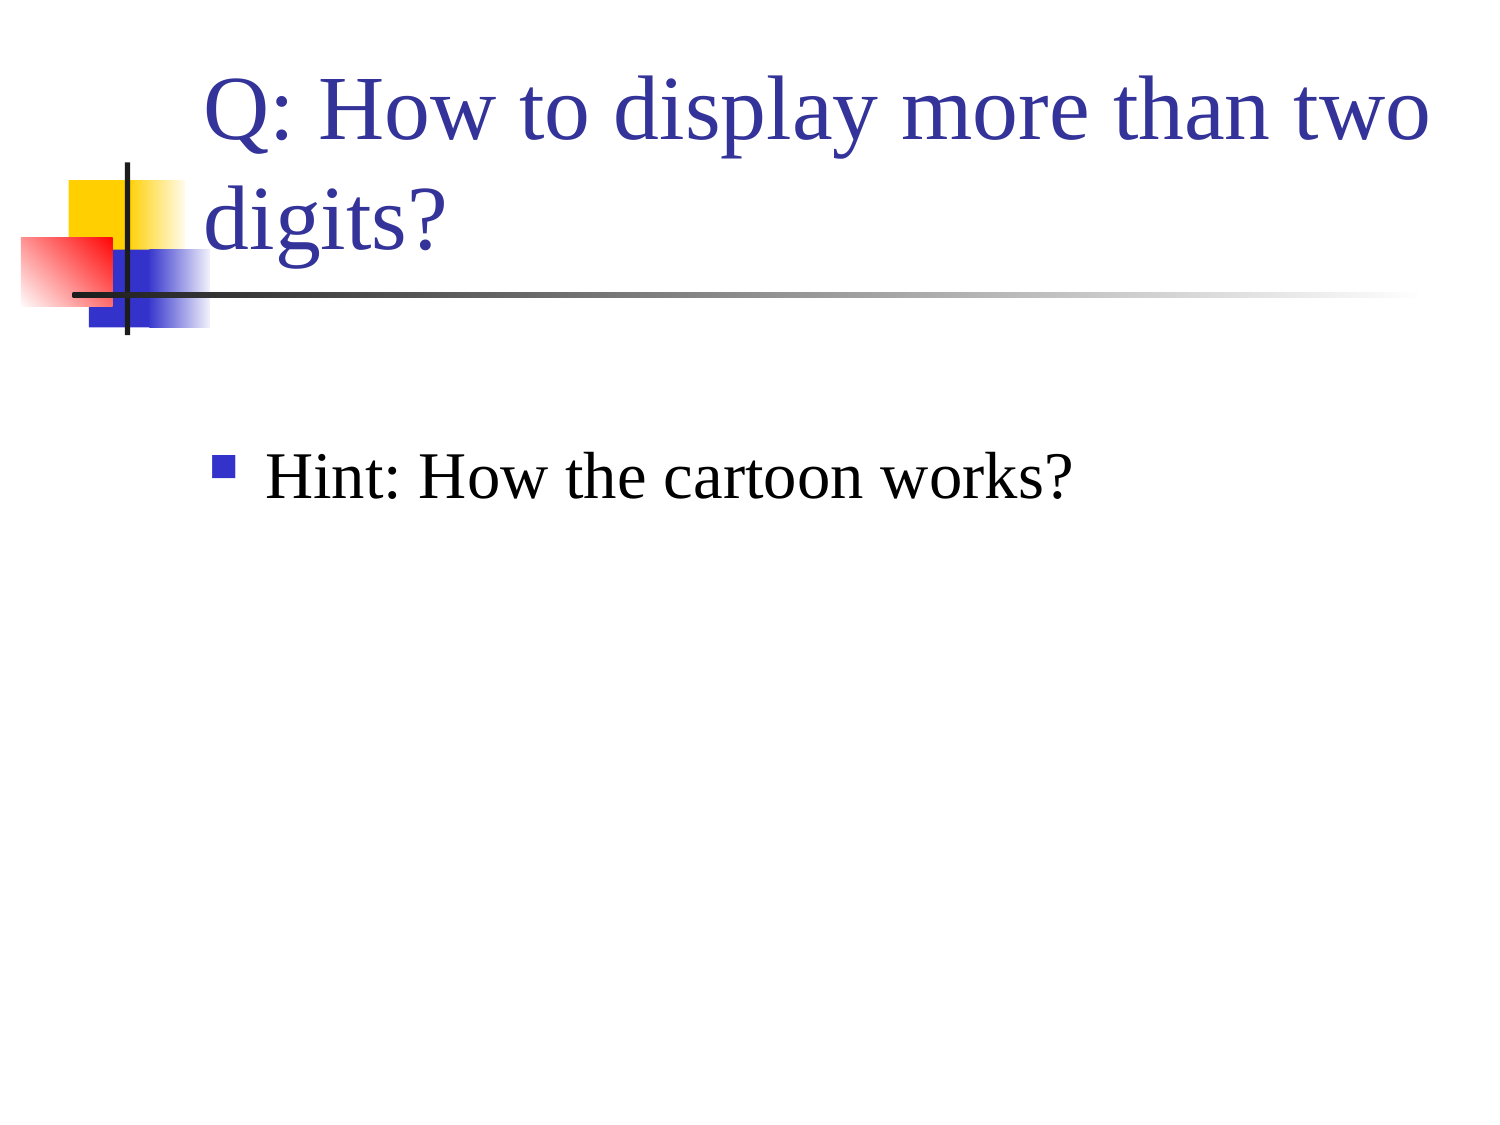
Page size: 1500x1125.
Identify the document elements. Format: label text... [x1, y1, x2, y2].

list Hint: How the cartoon works? [193, 331, 1469, 1006]
title Q: How to display more than two digits? [188, 35, 1468, 275]
